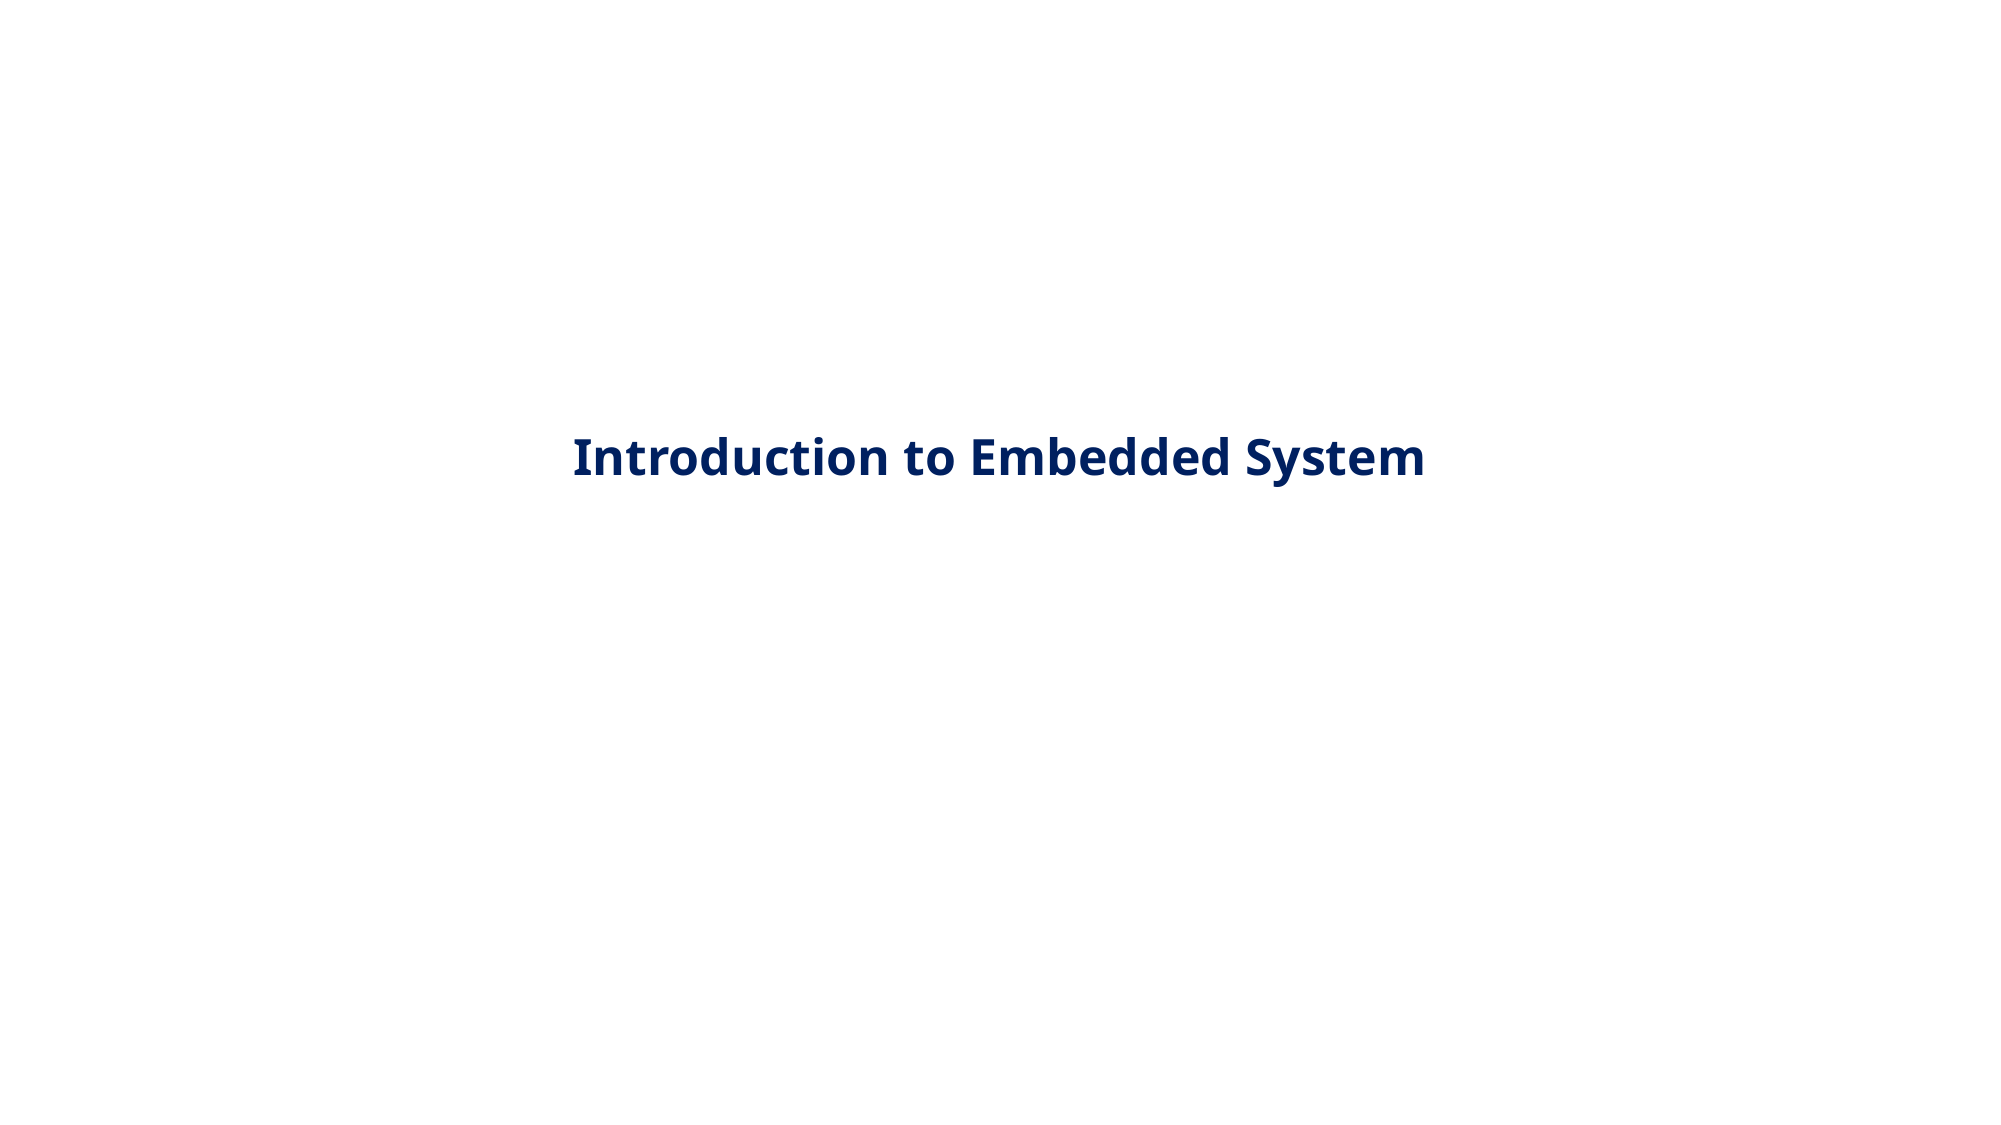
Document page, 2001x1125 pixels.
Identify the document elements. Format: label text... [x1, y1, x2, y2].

title Introduction to Embedded System [137, 402, 1863, 516]
